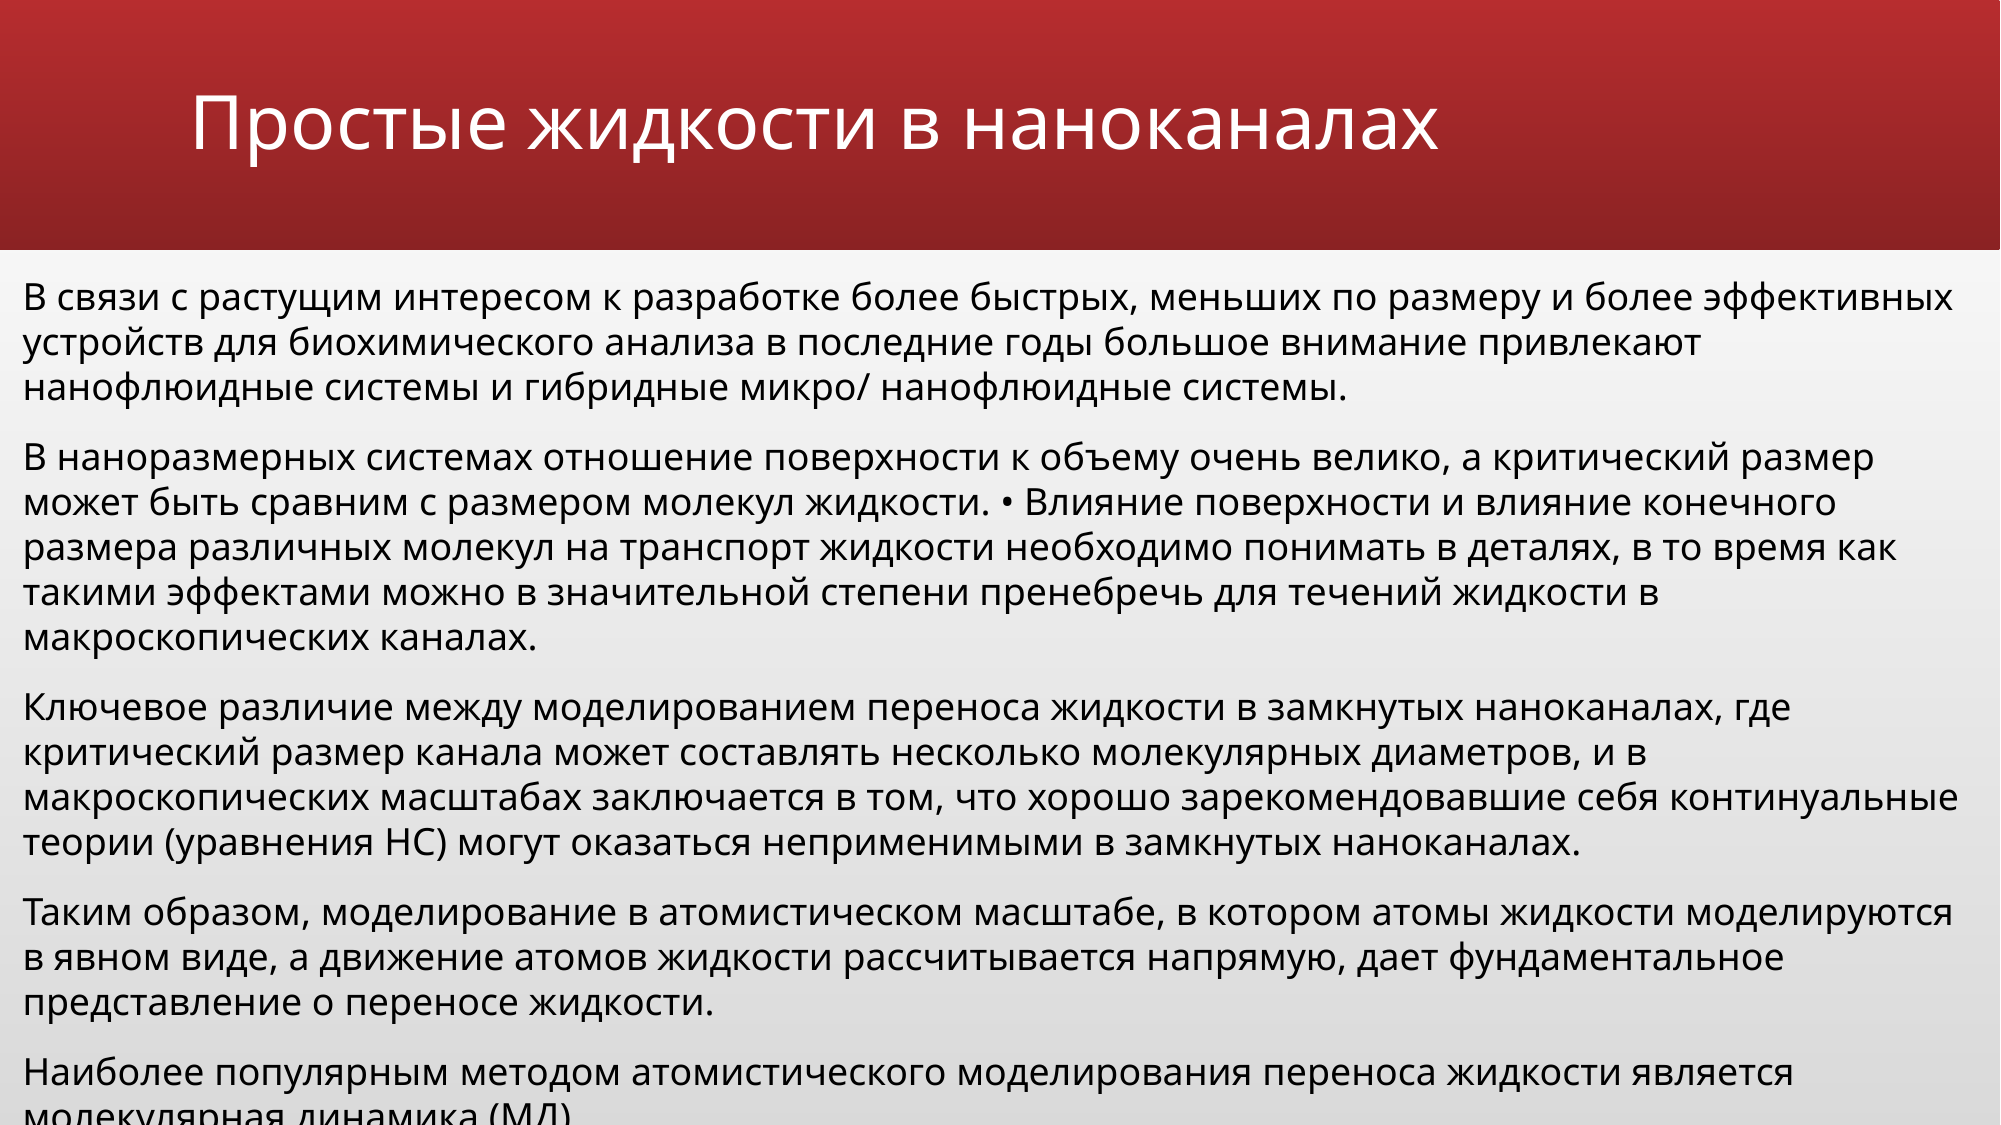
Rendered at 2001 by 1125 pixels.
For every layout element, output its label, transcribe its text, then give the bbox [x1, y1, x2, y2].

text_box В связи с растущим интересом к разработке более быстрых, меньших по размеру и более эффективных устройств для биохимического анализа в последние годы большое внимание привлекают нанофлюидные системы и гибридные микро/ нанофлюидные системы. В наноразмерных системах отношение поверхности к объему очень велико, а критический размер может быть сравним с размером молекул жидкости. • Влияние поверхности и влияние конечного размера различных молекул на транспорт жидкости необходимо понимать в деталях, в то время как такими эффектами можно в значительной степени пренебречь для течений жидкости в макроскопических каналах. Ключевое различие между моделированием переноса жидкости в замкнутых наноканалах, где критический размер канала может составлять несколько молекулярных диаметров, и в макроскопических масштабах заключается в том, что хорошо зарекомендовавшие себя континуальные теории (уравнения НС) могут оказаться неприменимыми в замкнутых наноканалах. Таким образом, моделирование в атомистическом масштабе, в котором атомы жидкости моделируются в явном виде, а движение атомов жидкости рассчитывается напрямую, дает фундаментальное представление о переносе жидкости. Наиболее популярным методом атомистического моделирования переноса жидкости является молекулярная динамика (МД). [7, 265, 2000, 1125]
title Простые жидкости в наноканалах [174, 16, 1825, 234]
